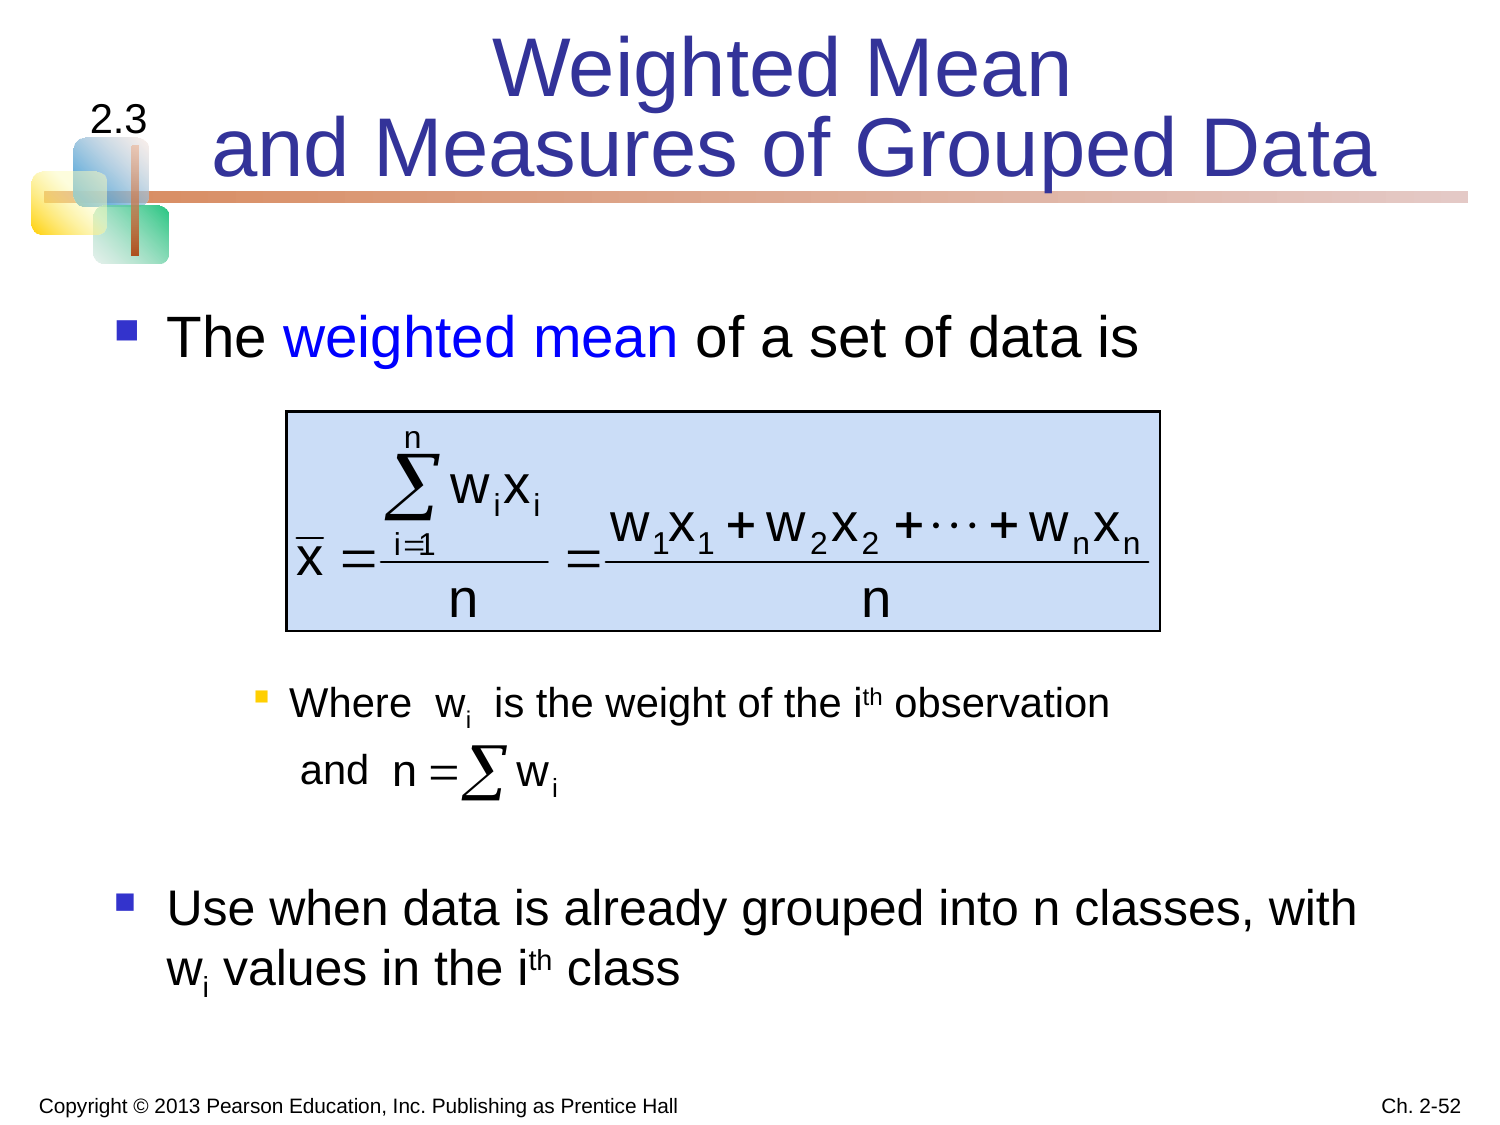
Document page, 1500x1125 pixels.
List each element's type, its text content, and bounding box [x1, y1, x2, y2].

text_box 2.3 [75, 84, 200, 150]
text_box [387, 737, 572, 813]
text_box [287, 412, 1160, 631]
list The weighted mean of a set of data is Where wi is the weight of the ith observation and Use when data is already grouped into n classes, with wi values in the ith class [99, 299, 1426, 1044]
title Weighted Mean and Measures of Grouped Data [188, 37, 1401, 201]
slide_number Ch. 2-52 [1124, 1071, 1476, 1125]
footer Copyright © 2013 Pearson Education, Inc. Publishing as Prentice Hall [24, 1071, 826, 1125]
